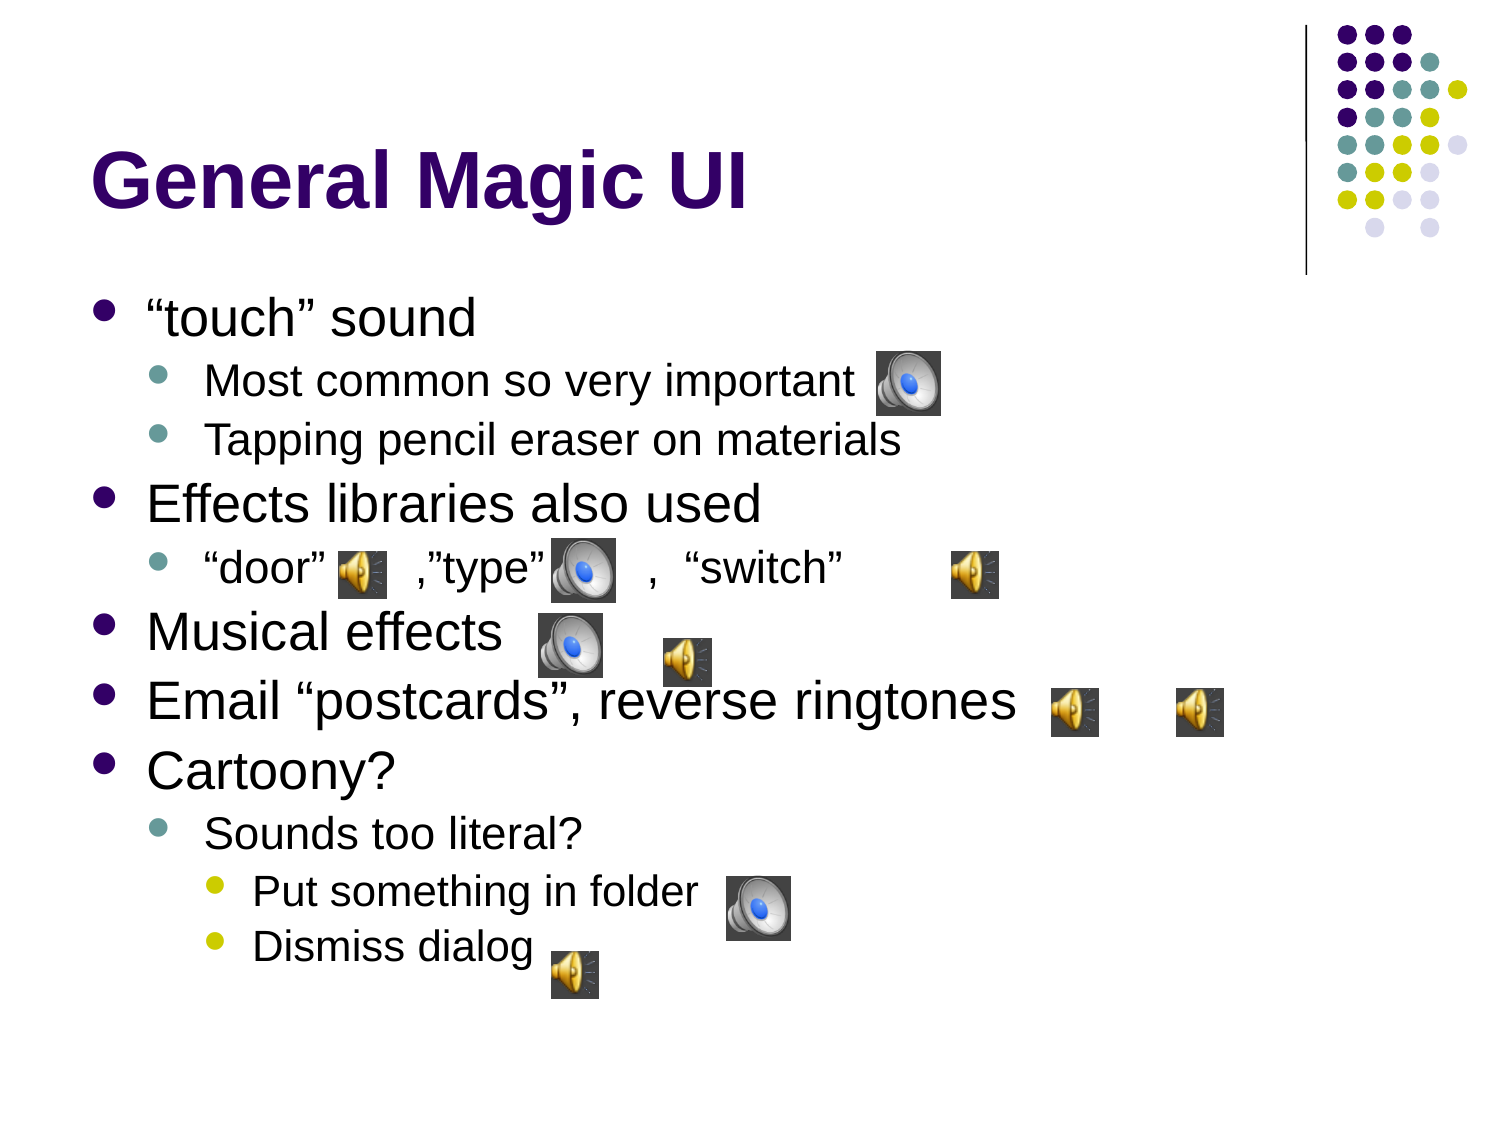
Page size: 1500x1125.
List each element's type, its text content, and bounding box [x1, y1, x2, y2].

picture [1049, 687, 1101, 738]
picture [662, 637, 713, 688]
picture [724, 874, 792, 942]
picture [537, 612, 605, 680]
title General Magic UI [75, 20, 1313, 233]
picture [874, 349, 942, 417]
picture [949, 549, 1001, 601]
list “touch” sound Most common so very important Tapping pencil eraser on materials Effects libraries also used “door” ,”type” , “switch” Musical effects Email “postcards”, reverse ringtones Cartoony? Sounds too literal? Put something in folder Dismiss dialog [75, 282, 1425, 1006]
picture [549, 537, 617, 605]
picture [549, 949, 601, 1001]
picture [337, 549, 388, 601]
picture [1174, 687, 1226, 738]
